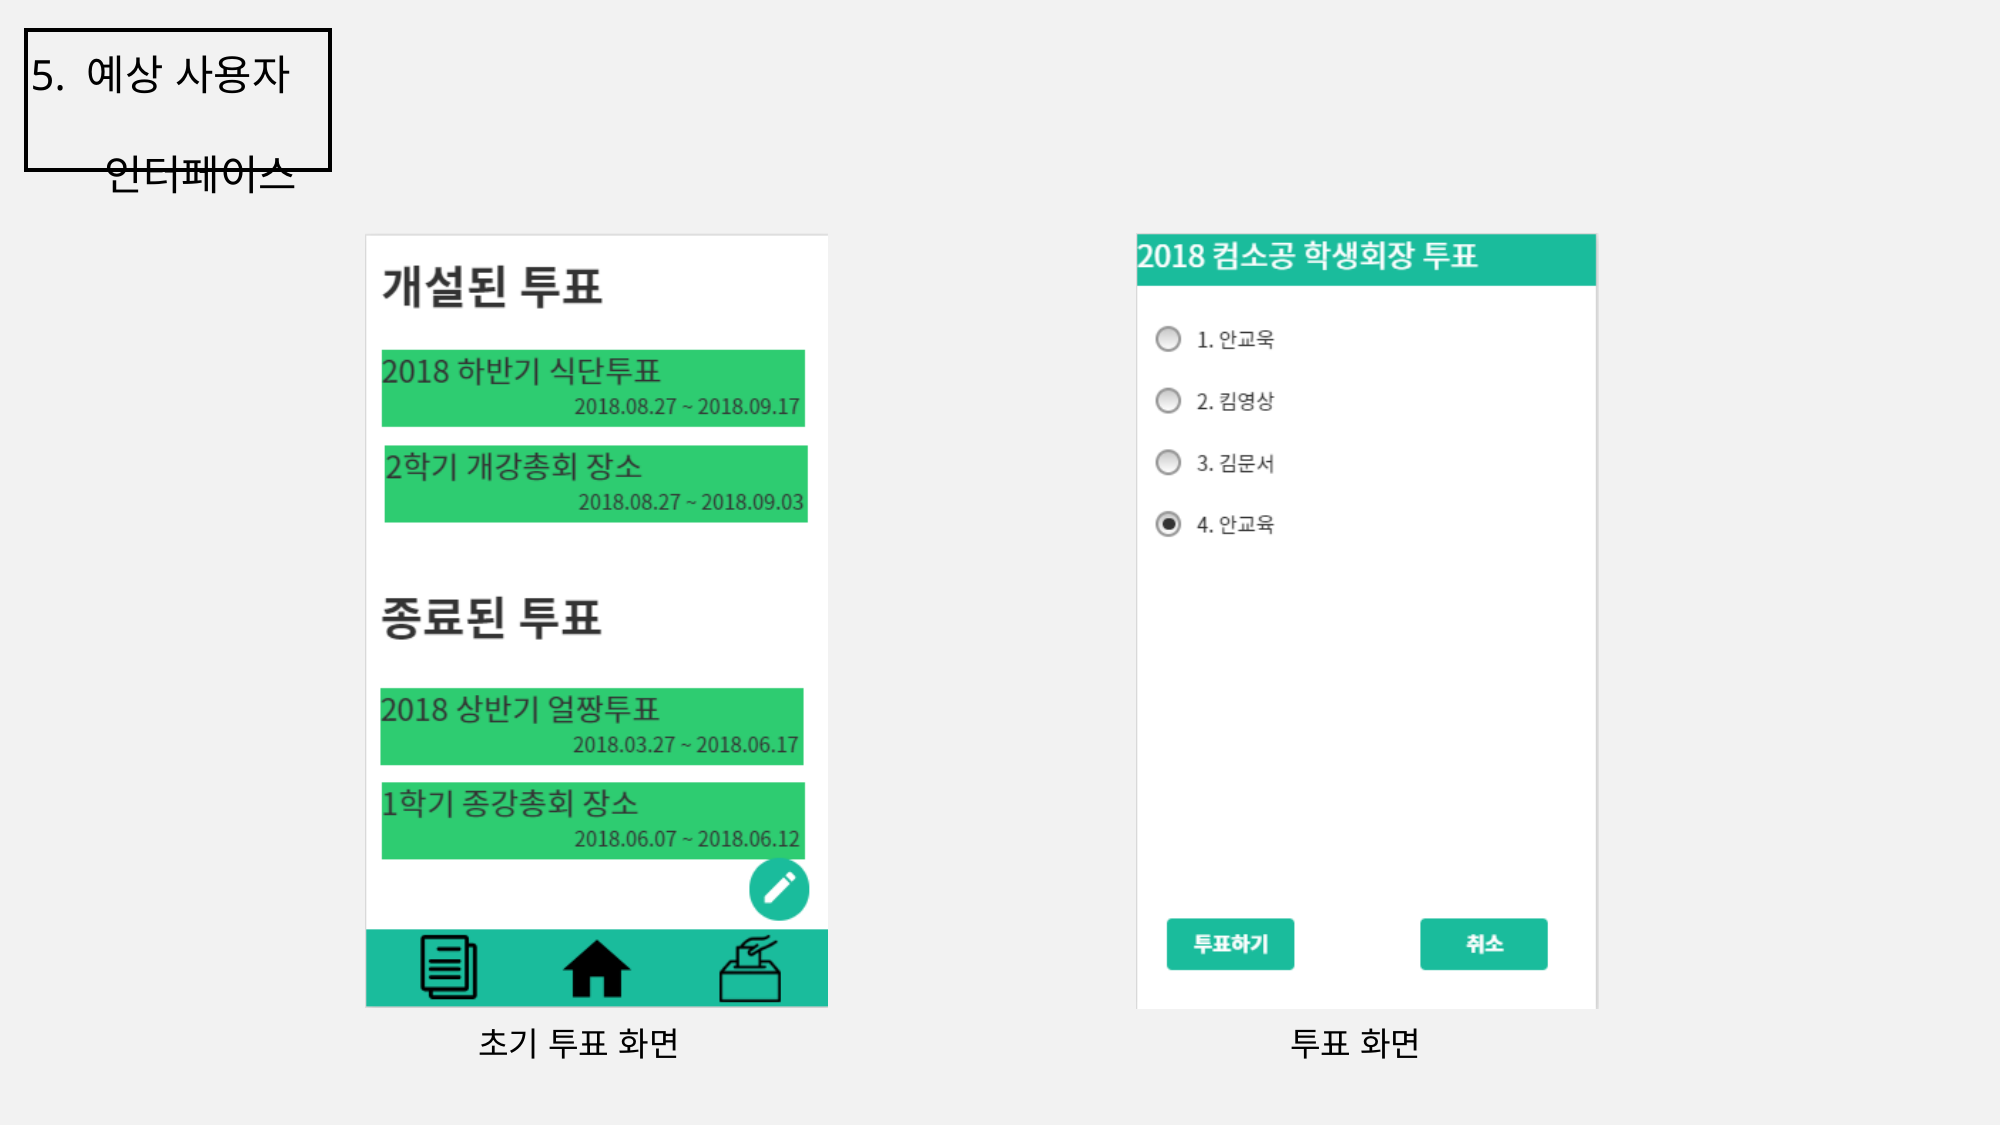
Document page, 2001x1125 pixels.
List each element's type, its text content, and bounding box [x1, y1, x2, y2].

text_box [1136, 233, 1599, 1072]
text_box [0, 0, 2000, 75]
text_box 5. 예상 사용자 인터페이스 [13, 75, 344, 207]
picture [365, 233, 828, 1008]
text_box 초기 투표 화면 [463, 1016, 730, 1071]
text_box [25, 75, 331, 171]
